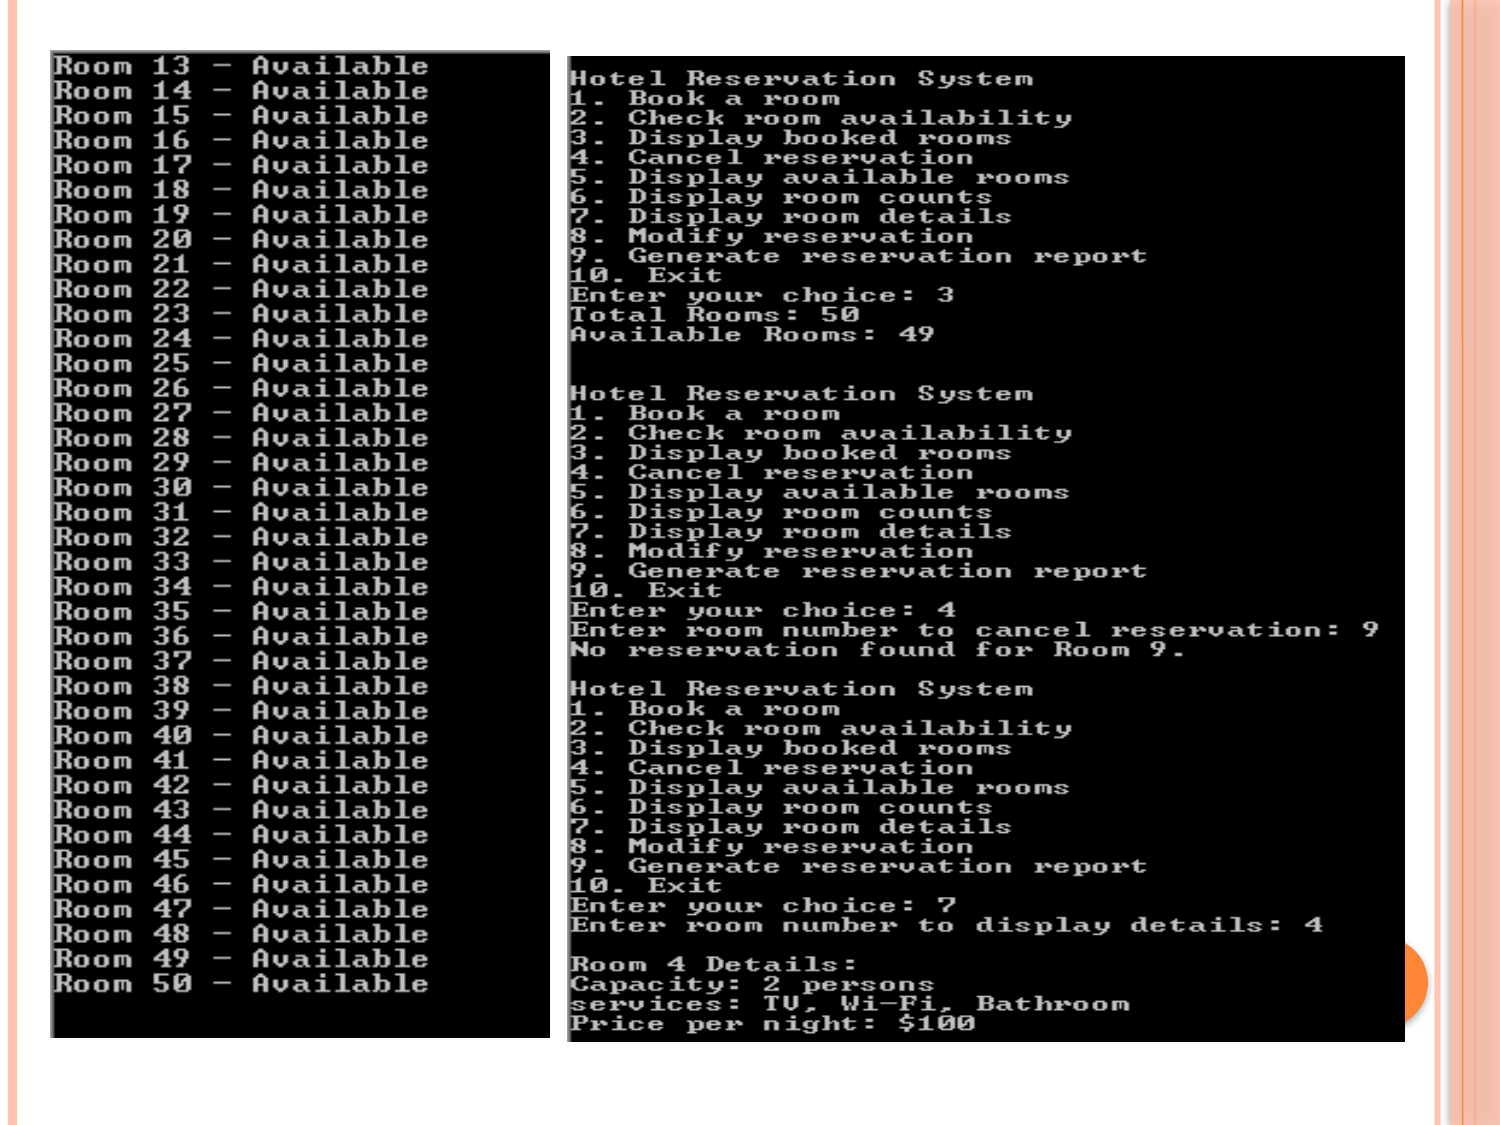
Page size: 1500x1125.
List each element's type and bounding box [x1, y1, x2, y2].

picture [49, 49, 551, 1038]
picture [566, 55, 1405, 1043]
